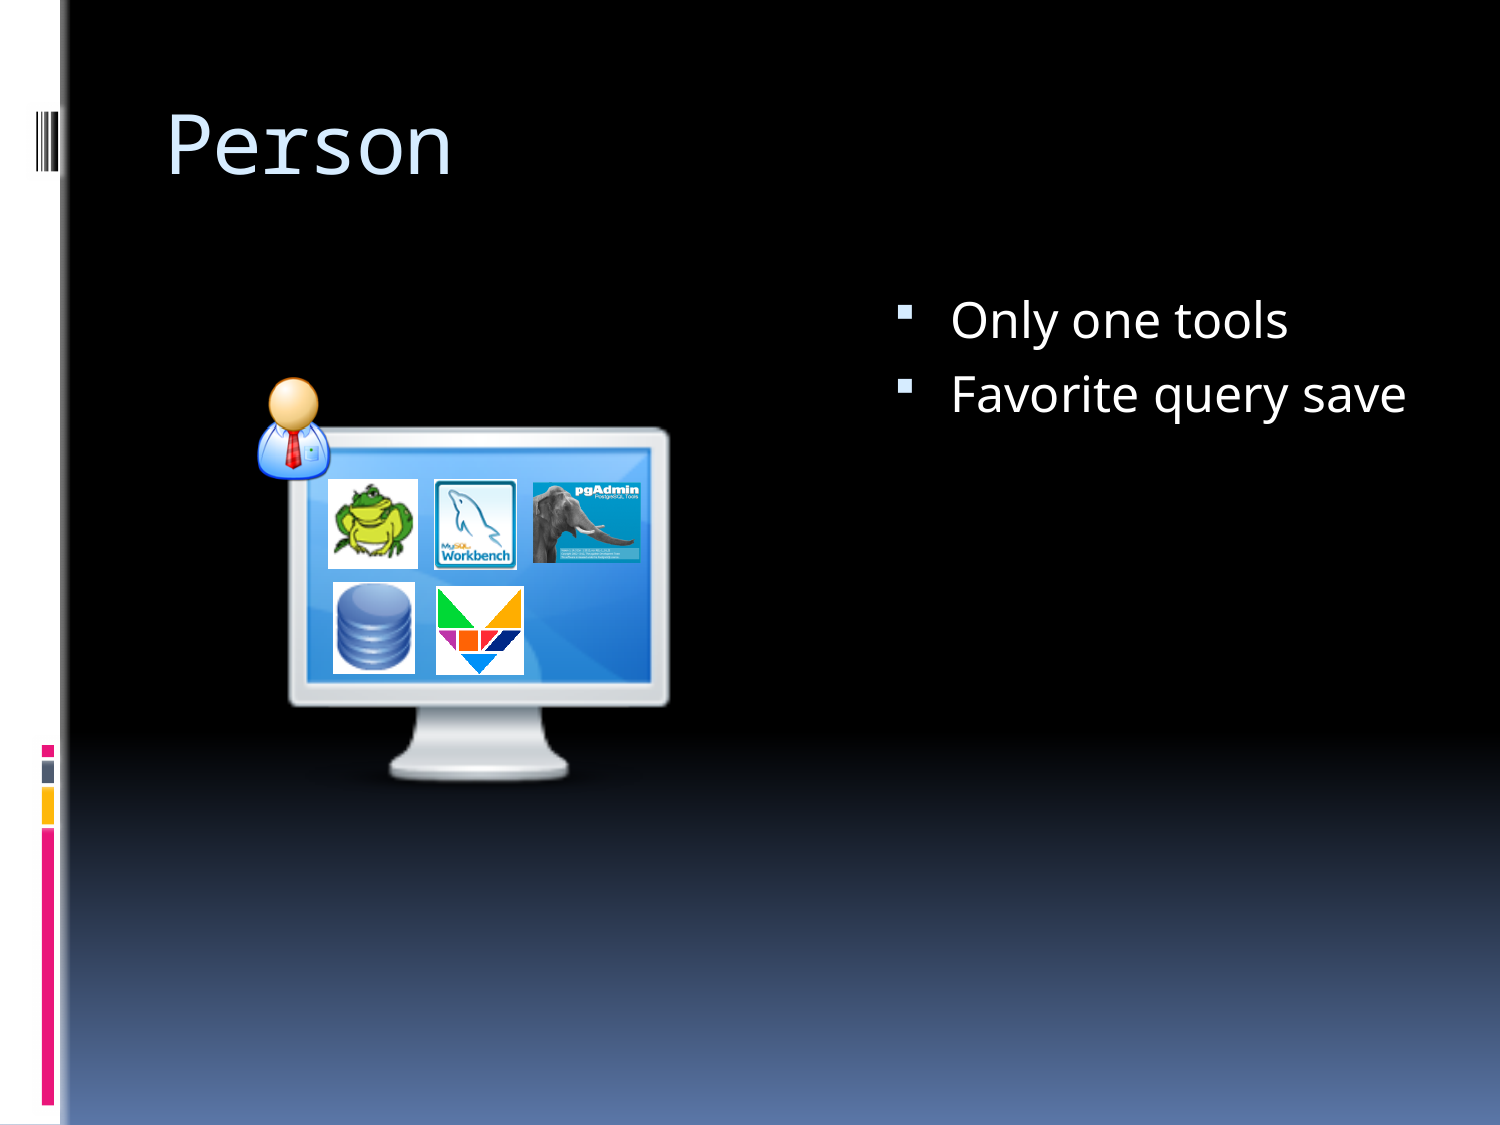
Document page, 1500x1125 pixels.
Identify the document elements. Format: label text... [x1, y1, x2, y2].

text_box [241, 373, 680, 800]
list Only one tools Favorite query save [868, 280, 1425, 1024]
title Person [150, 83, 1425, 234]
